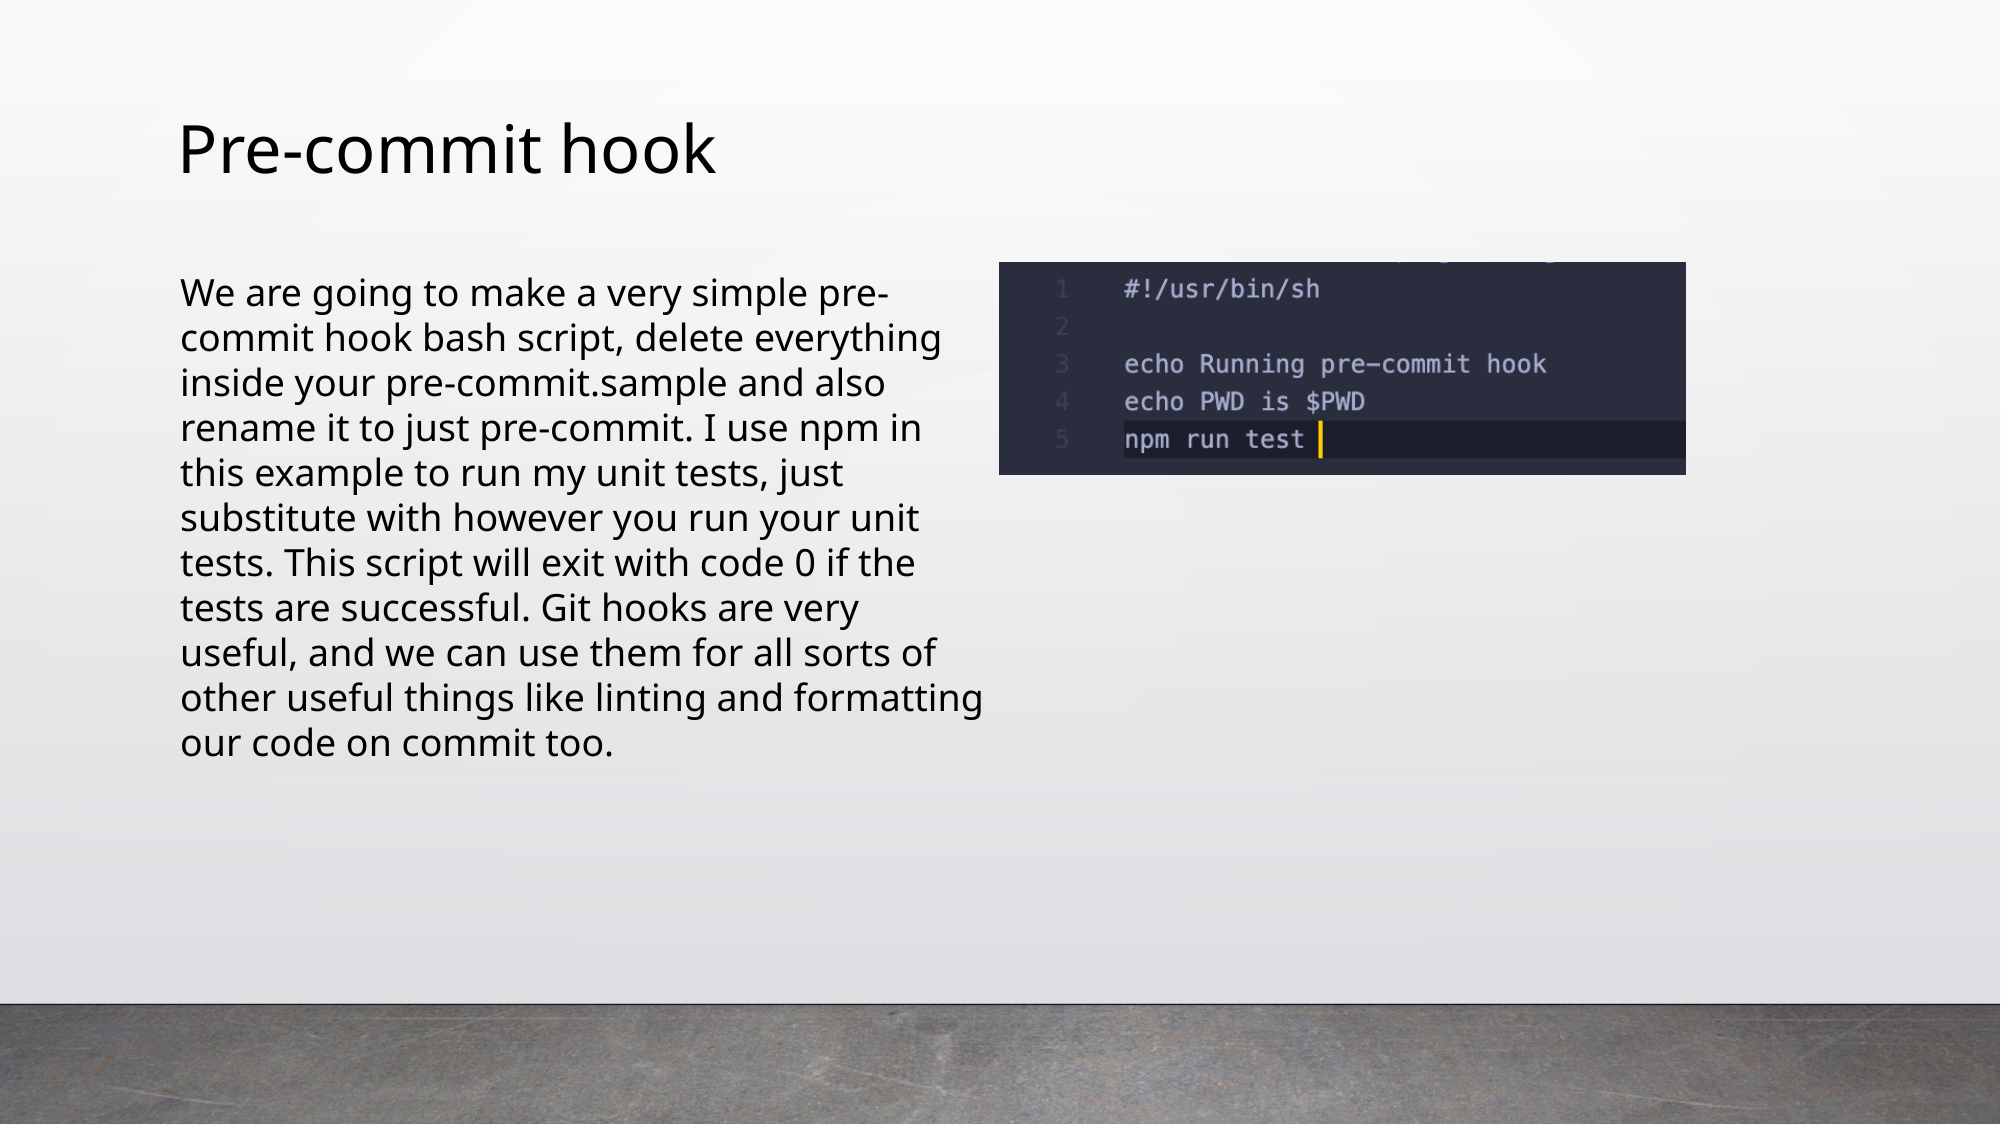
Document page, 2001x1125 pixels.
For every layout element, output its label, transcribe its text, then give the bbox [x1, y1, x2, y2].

text_box We are going to make a very simple pre-commit hook bash script, delete everything inside your pre-commit.sample and also rename it to just pre-commit. I use npm in this example to run my unit tests, just substitute with however you run your unit tests. This script will exit with code 0 if the tests are successful. Git hooks are very useful, and we can use them for all sorts of other useful things like linting and formatting our code on commit too. [165, 262, 1000, 772]
picture [0, 1004, 2000, 1124]
text_box Pre-commit hook [162, 108, 850, 228]
picture [999, 261, 1686, 475]
